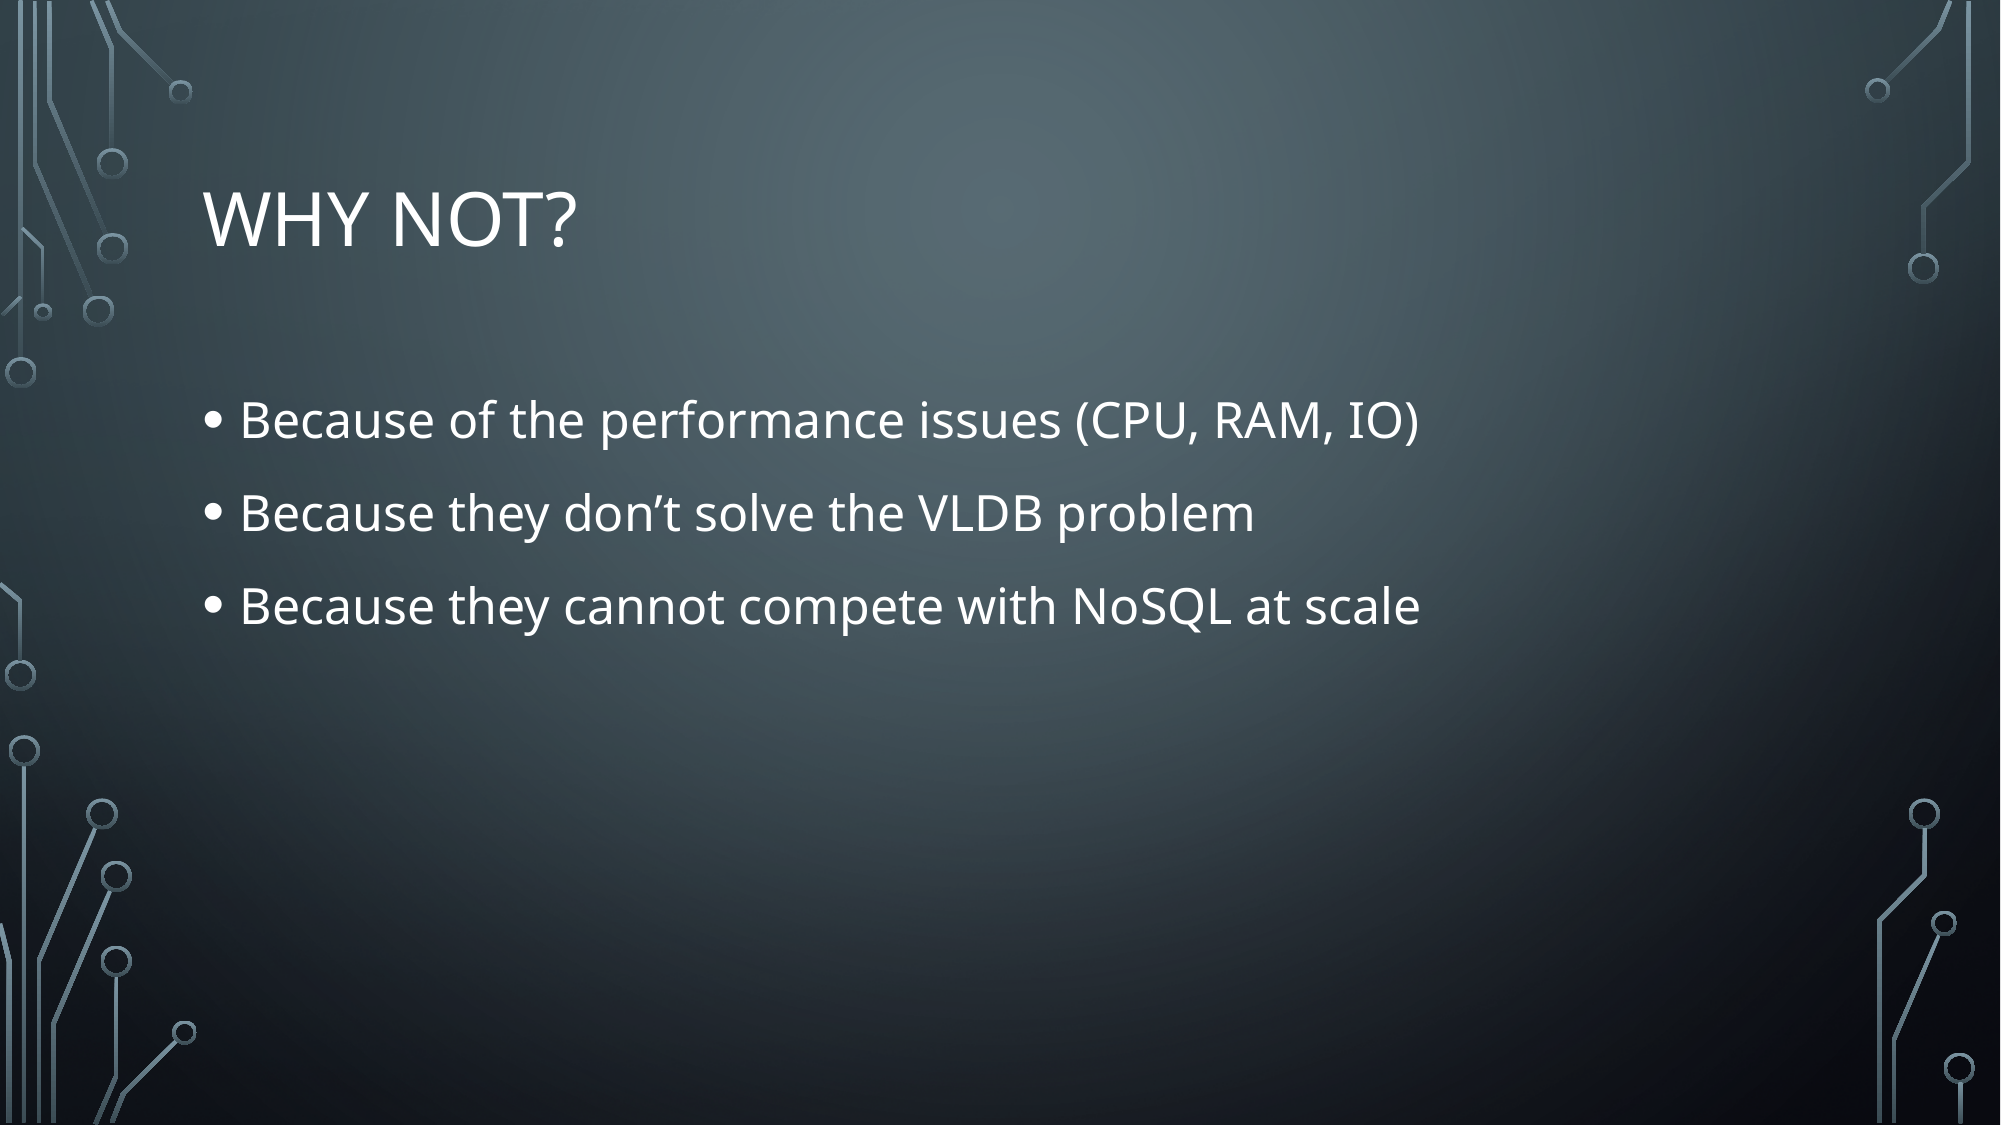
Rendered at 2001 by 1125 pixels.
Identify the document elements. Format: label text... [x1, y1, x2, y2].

title Why Not? [187, 101, 1813, 344]
list Because of the performance issues (CPU, RAM, IO) Because they don’t solve the VLDB problem Because they cannot compete with NoSQL at scale [187, 369, 1813, 950]
